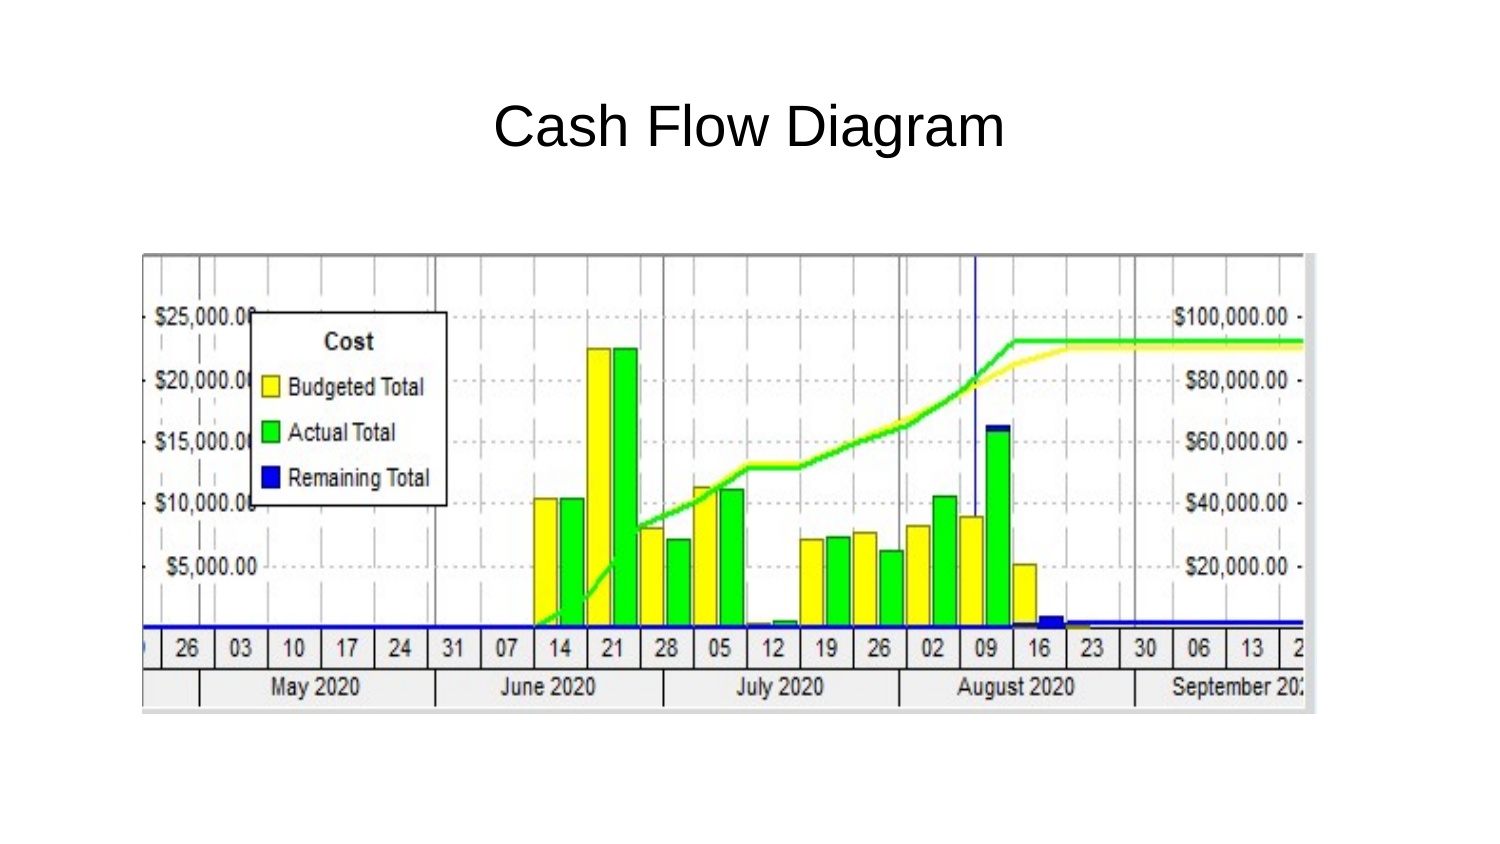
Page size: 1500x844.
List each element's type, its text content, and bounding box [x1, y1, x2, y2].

title Cash Flow Diagram [51, 72, 1449, 167]
picture [142, 252, 1318, 714]
